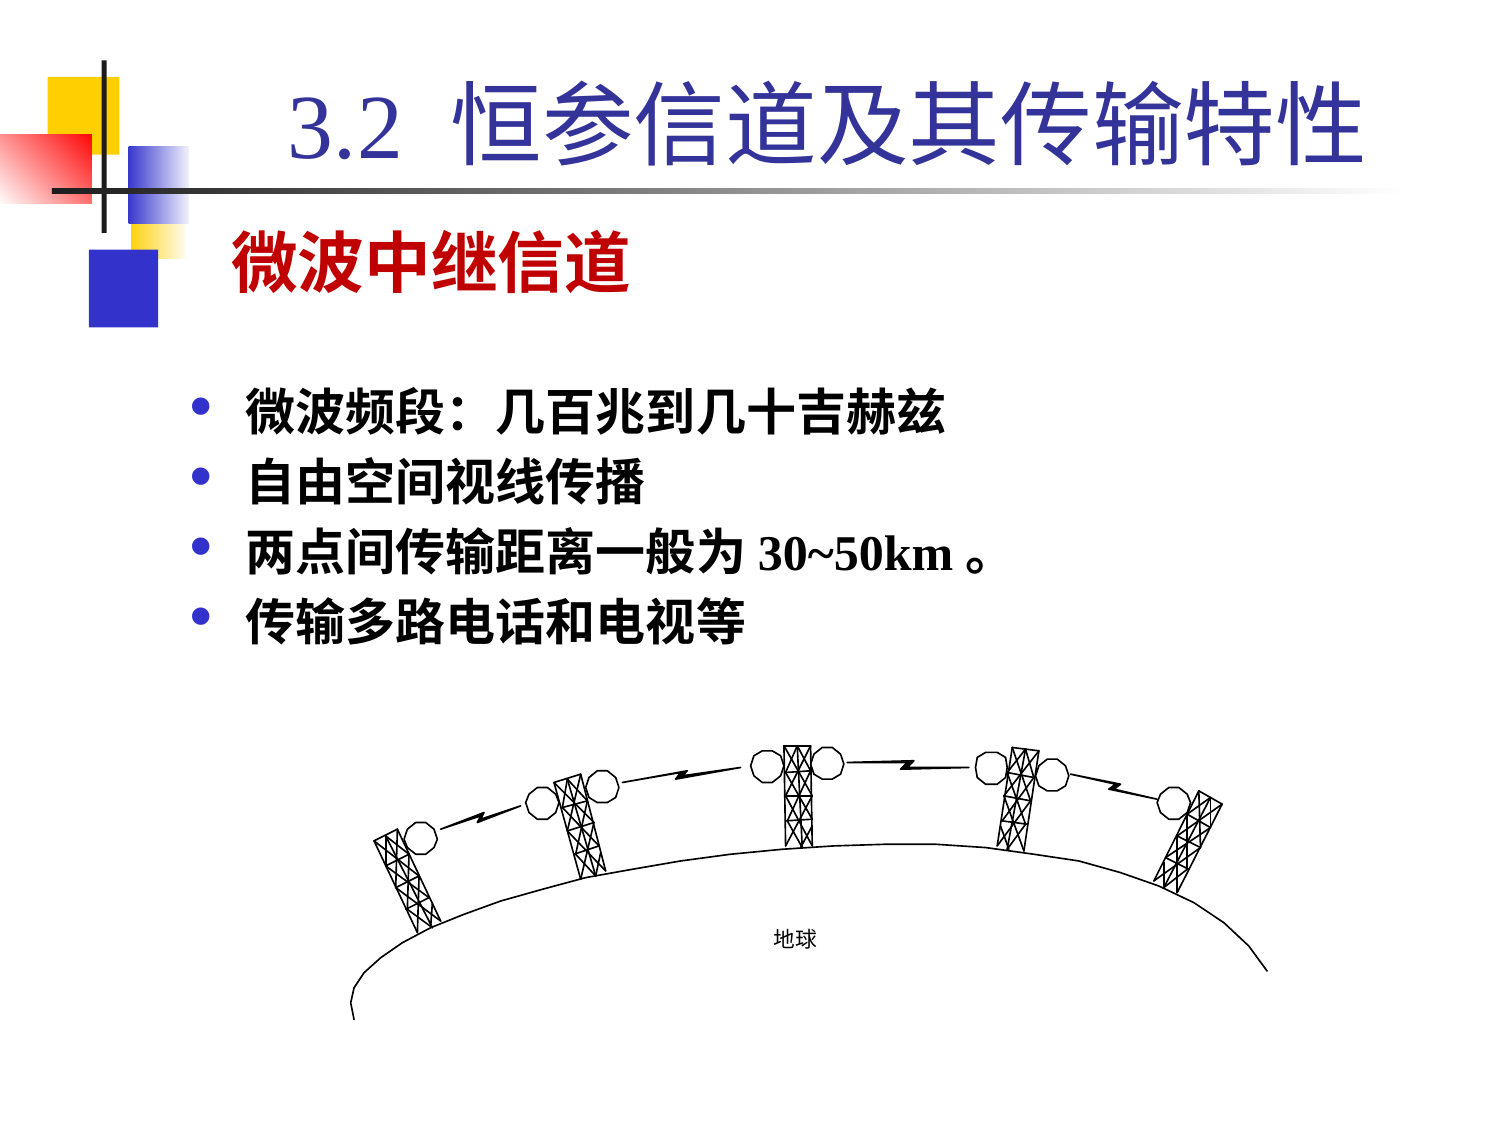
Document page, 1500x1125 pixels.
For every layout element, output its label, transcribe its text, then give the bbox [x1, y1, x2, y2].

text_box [327, 697, 1276, 1027]
list 微波频段：几百兆到几十吉赫兹 自由空间视线传播 两点间传输距离一般为30~50km。 传输多路电话和电视等 [174, 373, 1359, 720]
text_box 微波中继信道 [216, 213, 1003, 308]
title 3.2 恒参信道及其传输特性 [188, 33, 1468, 185]
